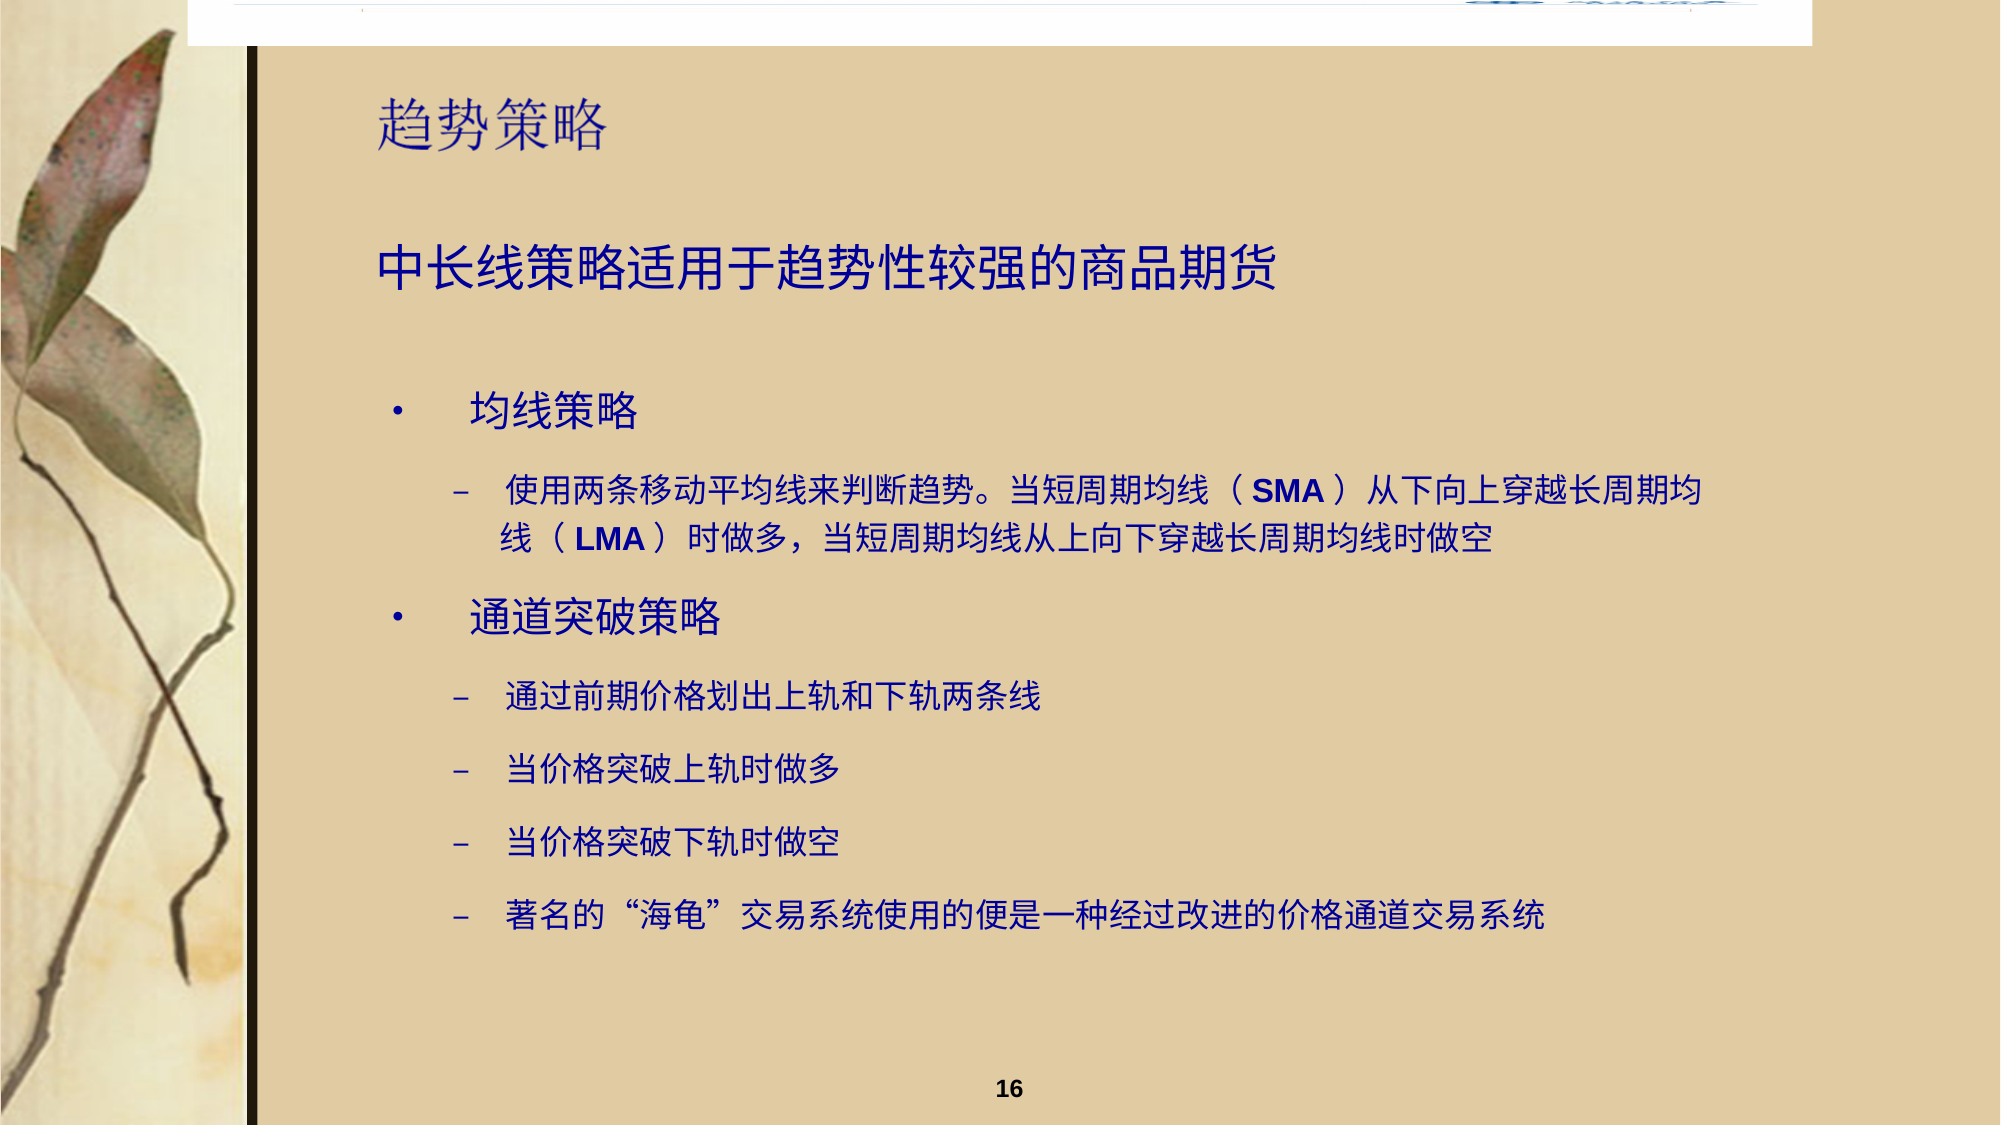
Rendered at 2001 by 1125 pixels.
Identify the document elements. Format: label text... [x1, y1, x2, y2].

picture [295, 67, 715, 191]
text_box – 使用两条移动平均线来判断趋势。当短周期均线（SMA）从下向上穿越长周期均 线（LMA）时做多，当短周期均线从上向下穿越长周期均线时做空 [452, 471, 1868, 558]
text_box 16 [995, 1074, 1061, 1103]
text_box – 著名的“海龟”交易系统使用的便是一种经过改进的价格通道交易系统 [452, 897, 1705, 935]
text_box 中长线策略适用于趋势性较强的商品期货 [374, 246, 1415, 297]
text_box [187, 0, 1813, 46]
text_box – 当价格突破下轨时做空 [452, 824, 893, 862]
text_box • 通道突破策略 [377, 594, 748, 641]
text_box – 通过前期价格划出上轨和下轨两条线 – 当价格突破上轨时做多 [452, 678, 1126, 789]
picture [1, 0, 247, 1125]
text_box • 均线策略 [377, 388, 665, 435]
